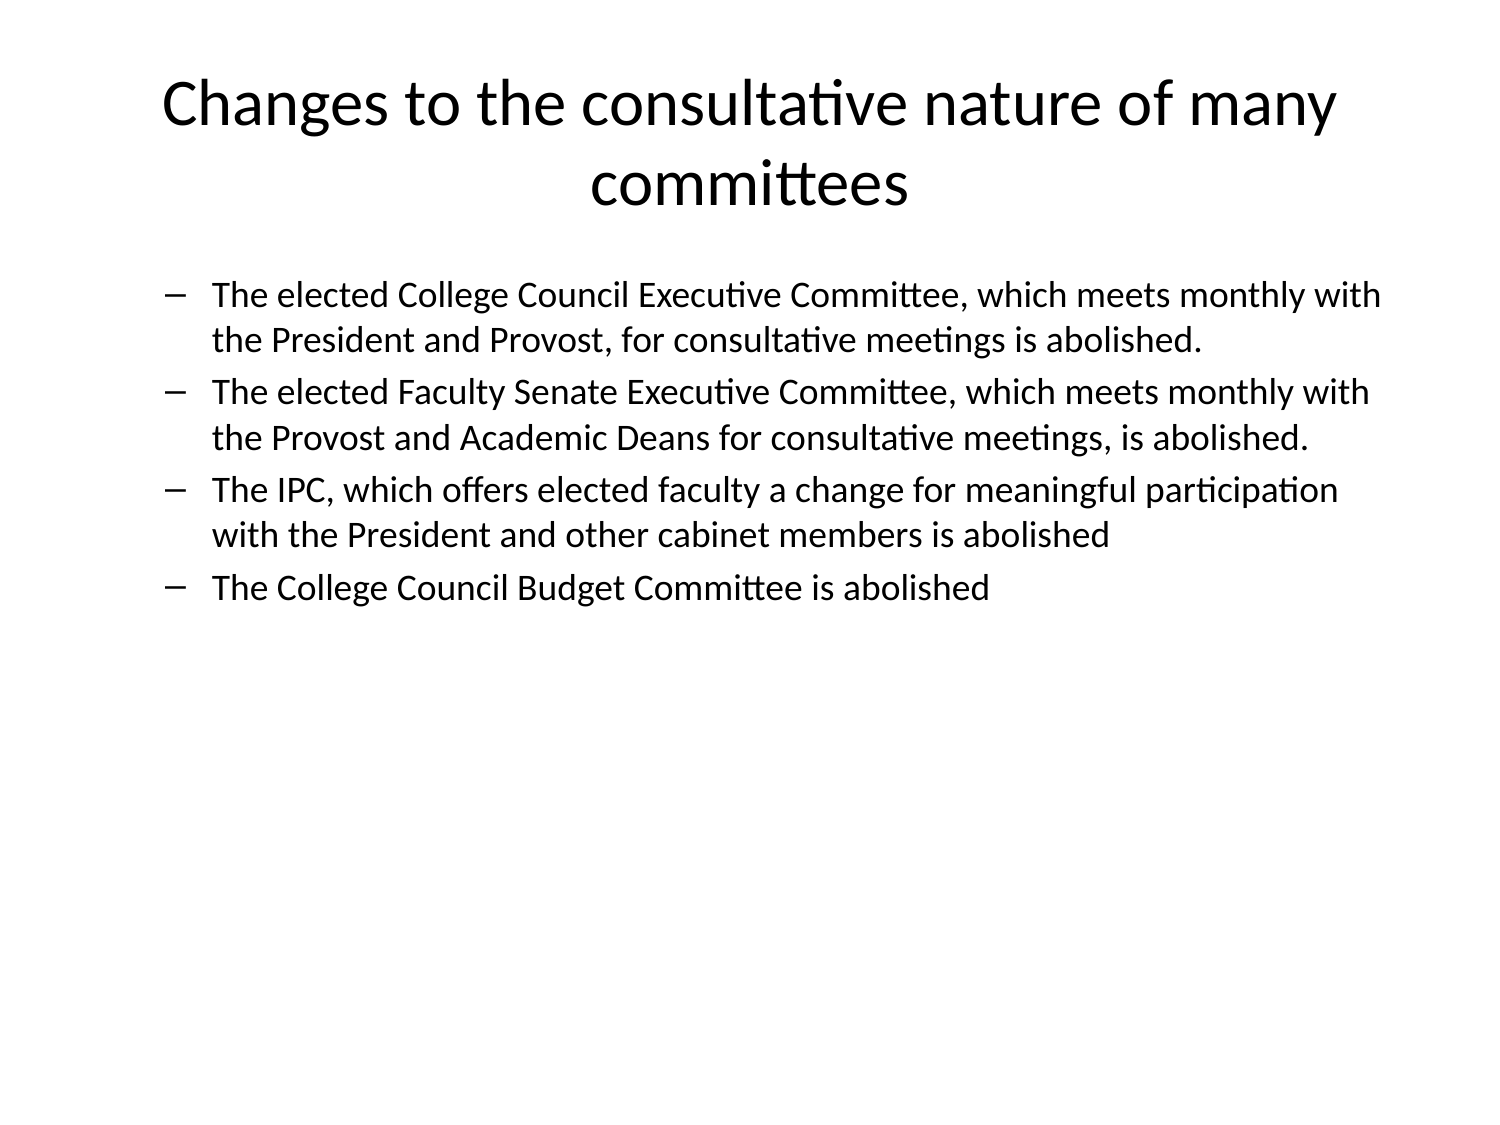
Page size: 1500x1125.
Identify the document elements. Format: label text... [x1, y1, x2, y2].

title Changes to the consultative nature of many committees [75, 45, 1425, 233]
list The elected College Council Executive Committee, which meets monthly with the President and Provost, for consultative meetings is abolished. The elected Faculty Senate Executive Committee, which meets monthly with the Provost and Academic Deans for consultative meetings, is abolished. The IPC, which offers elected faculty a change for meaningful participation with the President and other cabinet members is abolished The College Council Budget Committee is abolished [75, 262, 1425, 1005]
